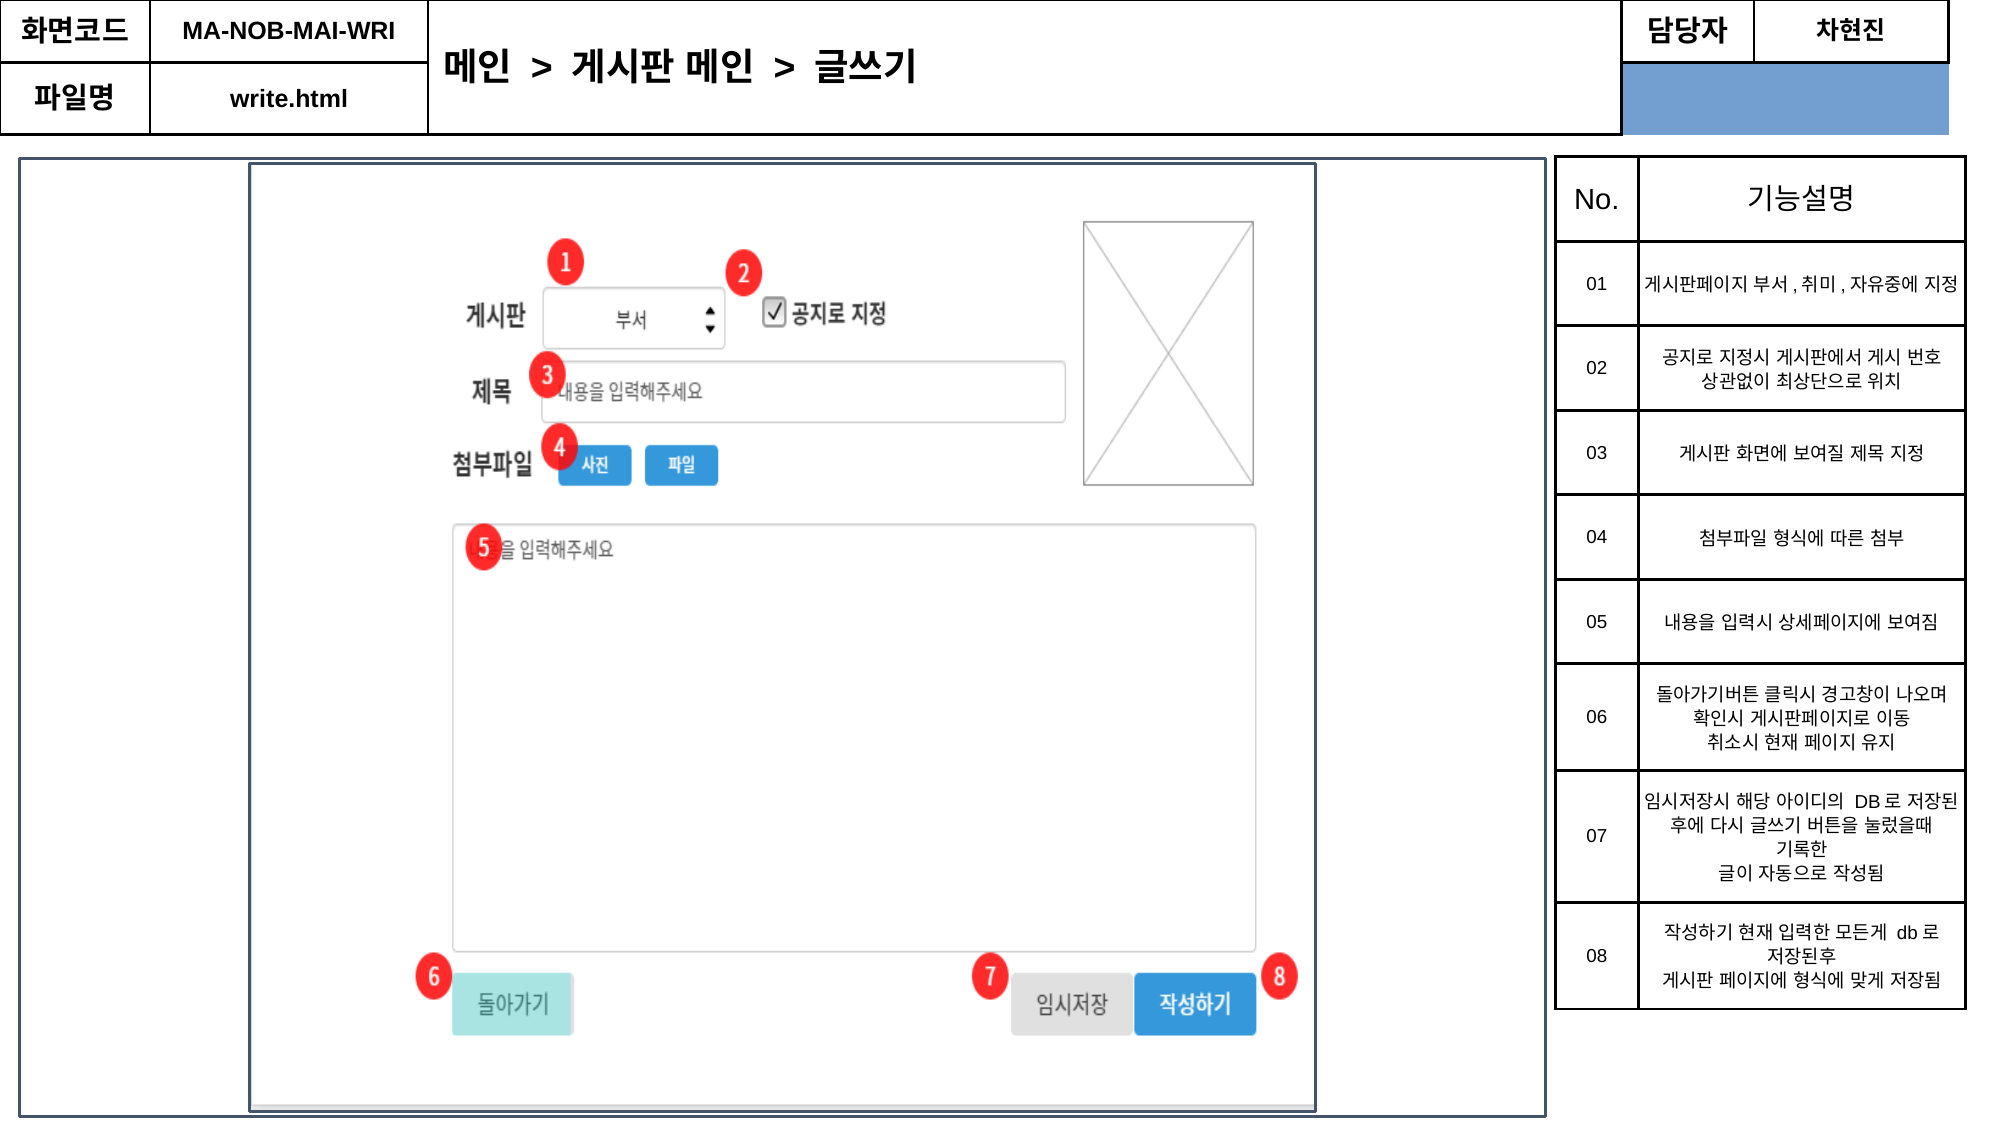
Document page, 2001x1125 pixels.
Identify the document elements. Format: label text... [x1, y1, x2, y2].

table_cell 첨부파일 형식에 따른 첨부 [1640, 496, 1964, 578]
table_header 차현진 [1755, 1, 1947, 61]
table_cell write.html [151, 64, 427, 133]
table_cell 06 [1557, 665, 1637, 769]
picture [250, 165, 1315, 1111]
table_cell 01 [1557, 243, 1637, 324]
table_header 화면코드 [1, 1, 149, 61]
table_header 기능설명 [1640, 158, 1964, 240]
table_cell 02 [1557, 327, 1637, 409]
table_cell 04 [1557, 496, 1637, 578]
table_cell 내용을 입력시 상세페이지에 보여짐 [1640, 581, 1964, 662]
text_box [19, 158, 1546, 1117]
table_cell 03 [1557, 412, 1637, 493]
table_cell 07 [1557, 772, 1637, 901]
table_header 메인 > 게시판 메인 > 글쓰기 [429, 1, 1620, 133]
table_cell 공지로 지정시 게시판에서 게시 번호 상관없이 최상단으로 위치 [1640, 327, 1964, 409]
table_cell 게시판페이지 부서,취미,자유중에 지정 [1640, 243, 1964, 324]
table_cell 임시저장시 해당 아이디의 DB로 저장된 후에 다시 글쓰기 버튼을 눌렀을때 기록한 글이 자동으로 작성됨 [1640, 772, 1964, 901]
table_cell 돌아가기버튼 클릭시 경고창이 나오며 확인시 게시판페이지로 이동 취소시 현재 페이지 유지 [1640, 665, 1964, 769]
table_cell 08 [1557, 904, 1637, 1008]
table_cell 파일명 [1, 64, 149, 133]
table_cell 작성하기 현재 입력한 모든게 db로 저장된후 게시판 페이지에 형식에 맞게 저장됨 [1640, 904, 1964, 1008]
table_cell 05 [1557, 581, 1637, 662]
table_header 담당자 [1623, 1, 1753, 61]
table_header No. [1557, 158, 1637, 240]
table_header MA-NOB-MAI-WRI [151, 1, 427, 61]
table_cell 게시판 화면에 보여질 제목 지정 [1640, 412, 1964, 493]
